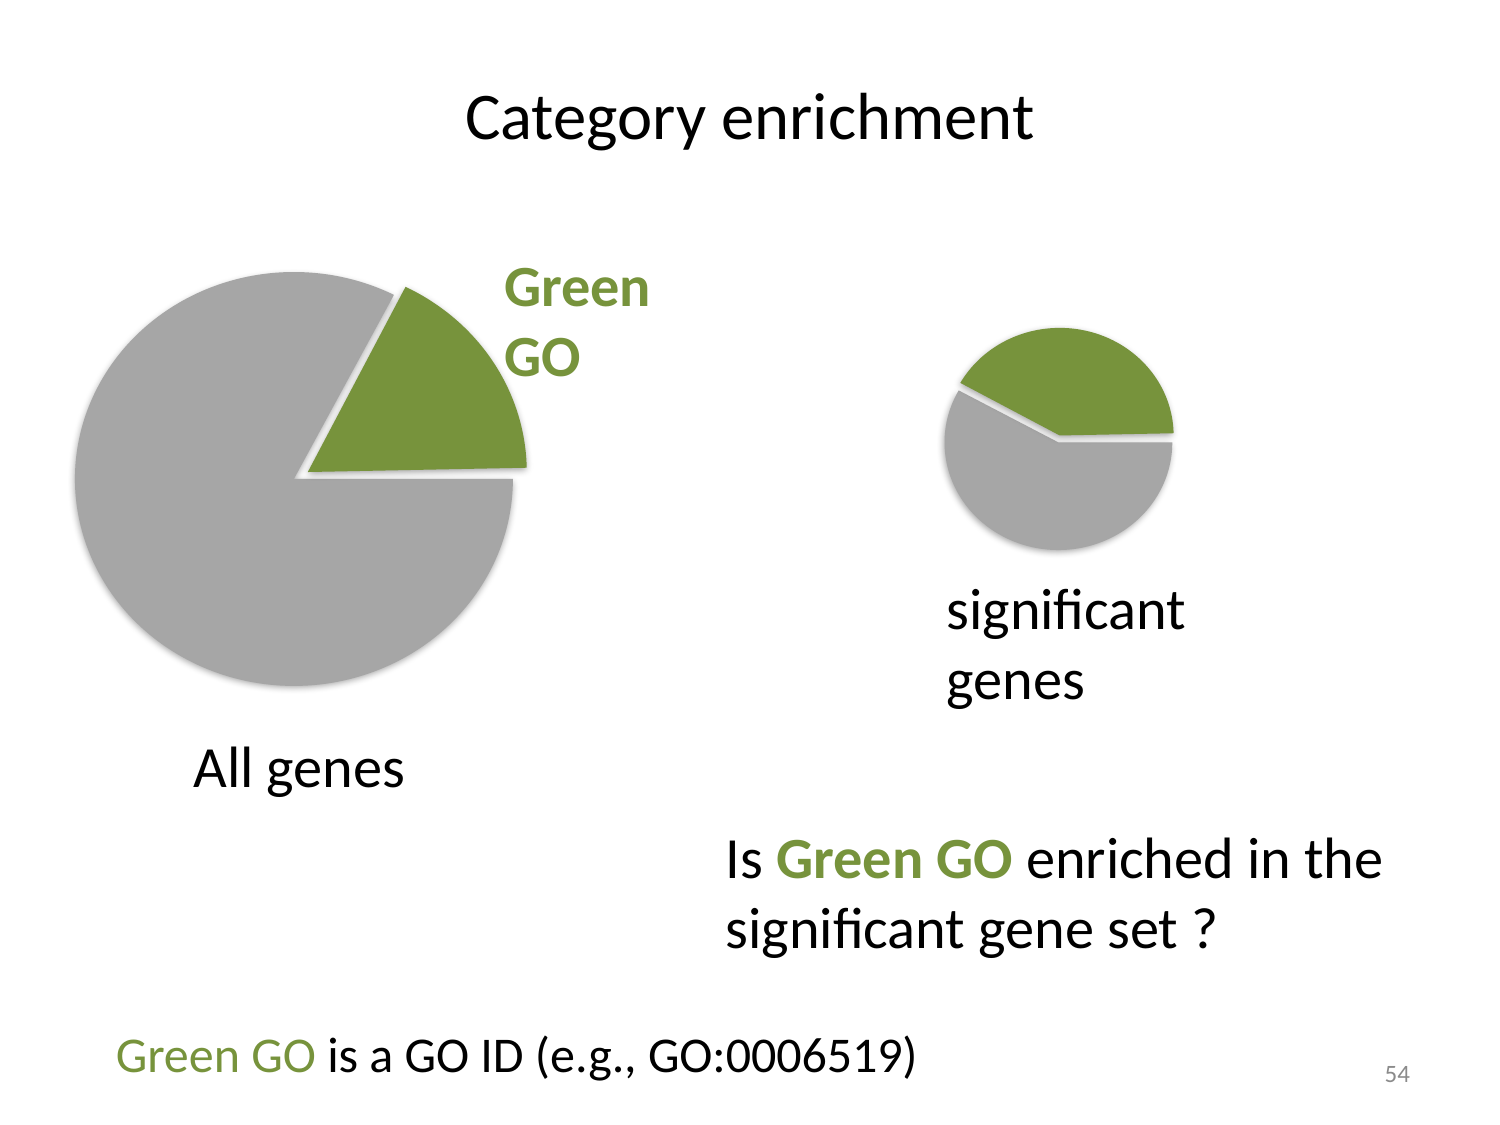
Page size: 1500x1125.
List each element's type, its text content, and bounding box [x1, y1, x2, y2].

text_box [307, 286, 528, 473]
text_box Green GO [489, 240, 673, 396]
slide_number 54 [1074, 1042, 1425, 1103]
text_box All genes [178, 721, 421, 807]
title Category enrichment [75, 45, 1425, 181]
text_box significant genes [931, 563, 1202, 719]
text_box [74, 271, 514, 687]
text_box [959, 327, 1175, 437]
text_box Green GO is a GO ID (e.g., GO:0006519) [101, 1015, 934, 1091]
text_box Is Green GO enriched in the significant gene set ? [711, 812, 1411, 968]
text_box [943, 390, 1174, 551]
